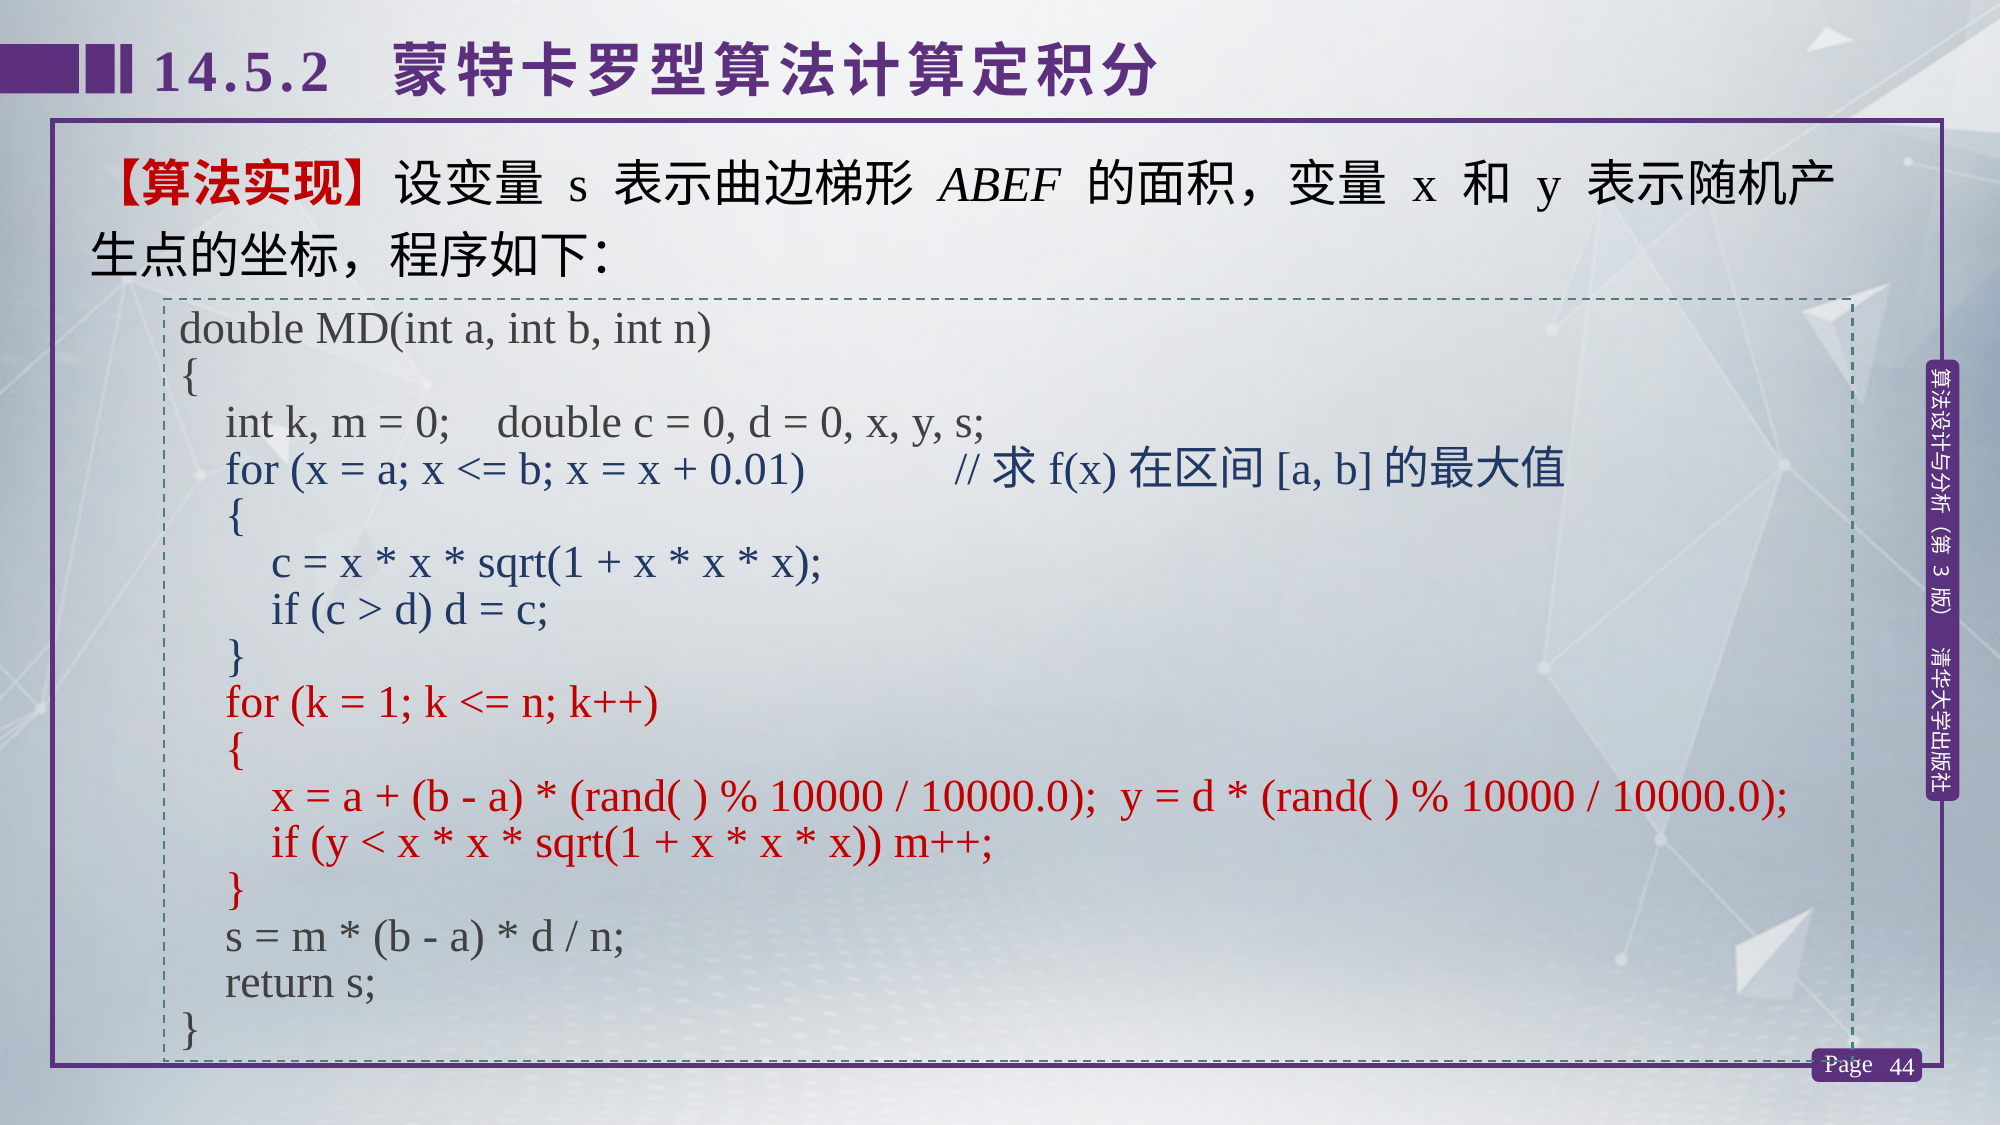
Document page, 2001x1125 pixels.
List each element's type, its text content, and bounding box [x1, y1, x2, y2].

picture [0, 0, 2000, 1125]
text_box 【算法实现】设变量 s 表示曲边梯形 ABEF 的面积，变量 x 和 y 表示随机产生点的坐标，程序如下： [74, 132, 1853, 292]
text_box double MD(int a, int b, int n) { int k, m = 0; double c = 0, d = 0, x, y, s; for (x = a; x <= b; x = x + 0.01) //求f(x)在区间[a, b]的最大值 { c = x * x * sqrt(1 + x * x * x); if (c > d) d = c; } for (k = 1; k <= n; k++) { x = a + (b - a) * (rand( ) % 10000 / 10000.0); y = d * (rand( ) % 10000 / 10000.0); if (y < x * x * sqrt(1 + x * x * x)) m++; } s = m * (b - a) * d / n; return s; } [164, 299, 1853, 1062]
text_box 14.5.2 蒙特卡罗型算法计算定积分 [137, 26, 1435, 111]
